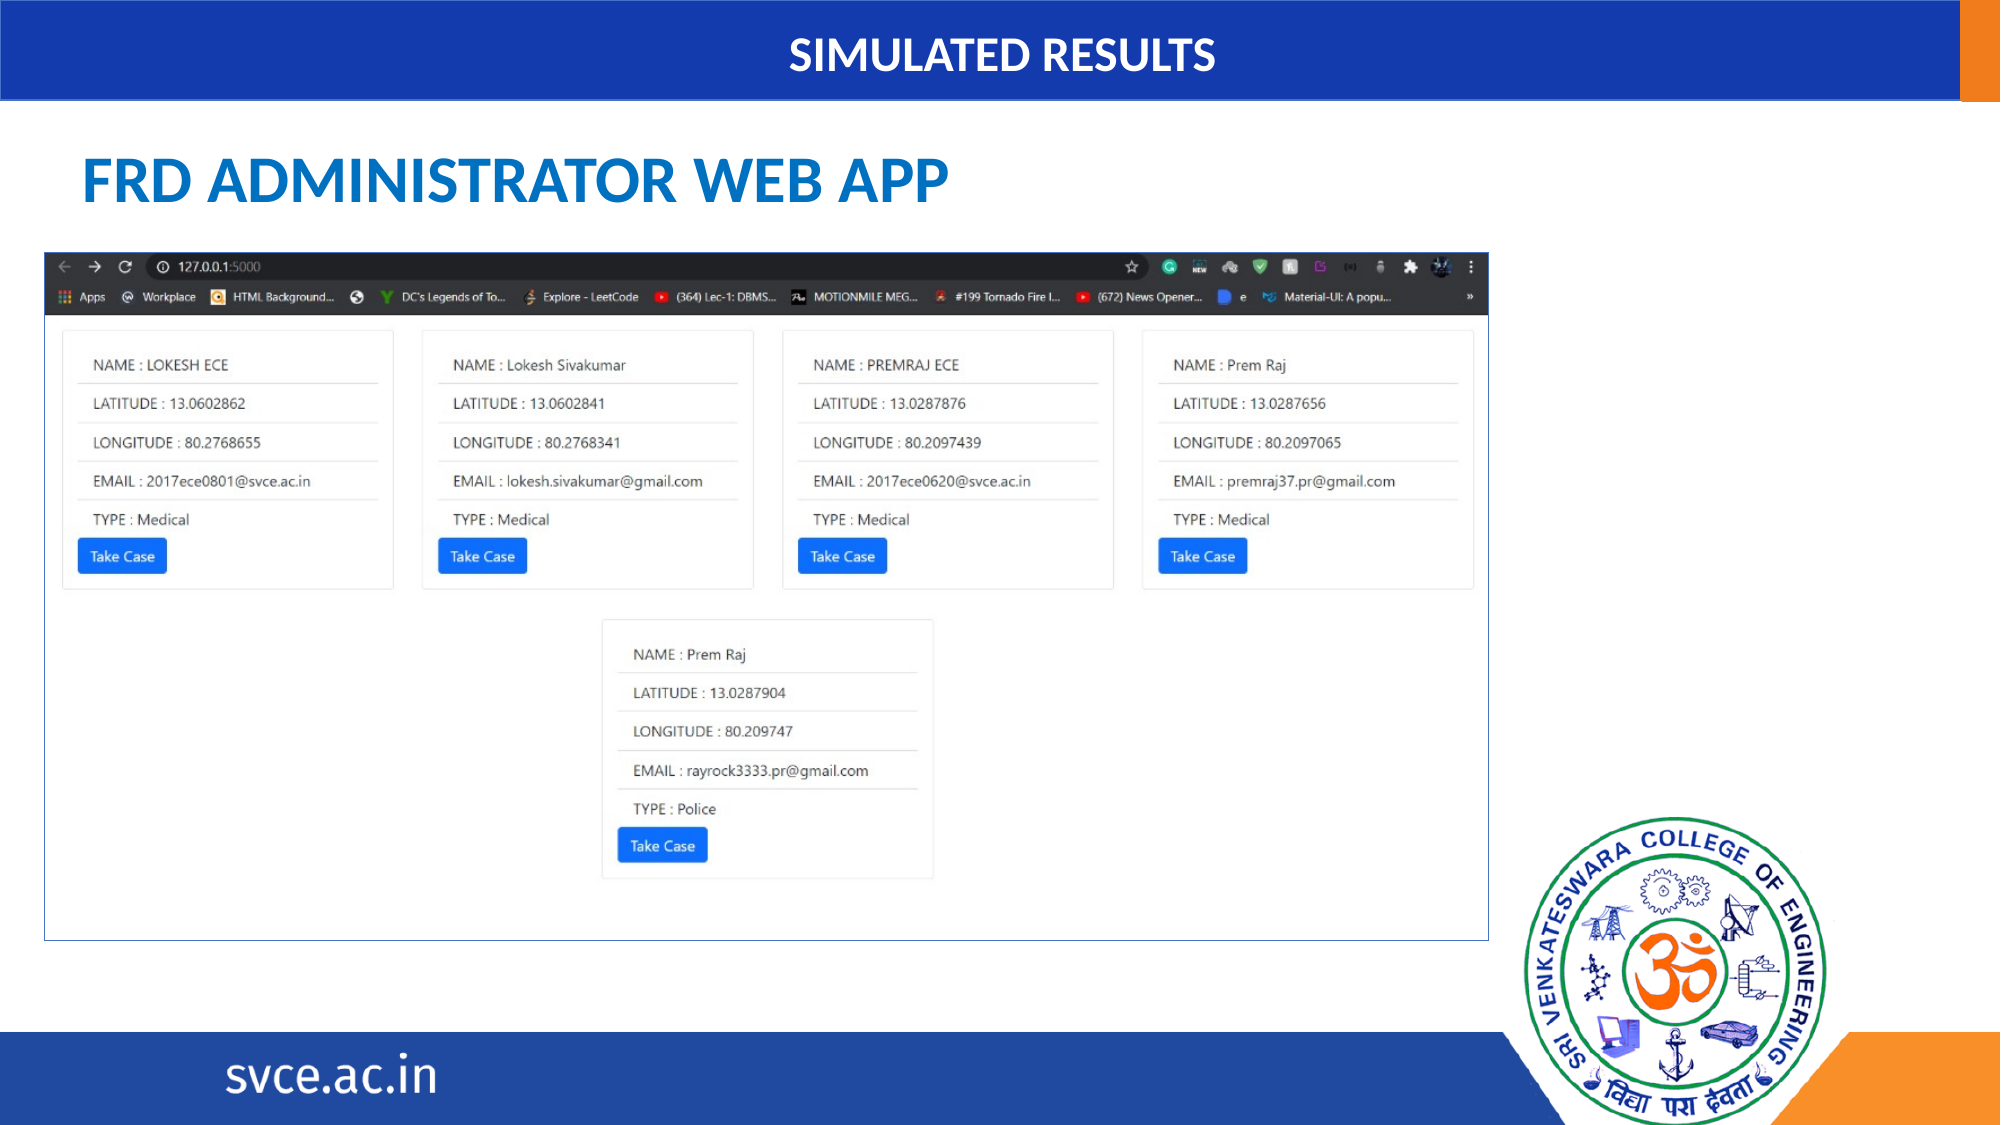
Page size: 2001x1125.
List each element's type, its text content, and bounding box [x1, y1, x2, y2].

text_box SIMULATED RESULTS [648, 13, 1357, 89]
text_box [1962, 0, 2000, 100]
text_box [0, 0, 1962, 100]
picture [0, 252, 2000, 1125]
text_box FRD ADMINISTRATOR WEB APP [67, 128, 1067, 223]
